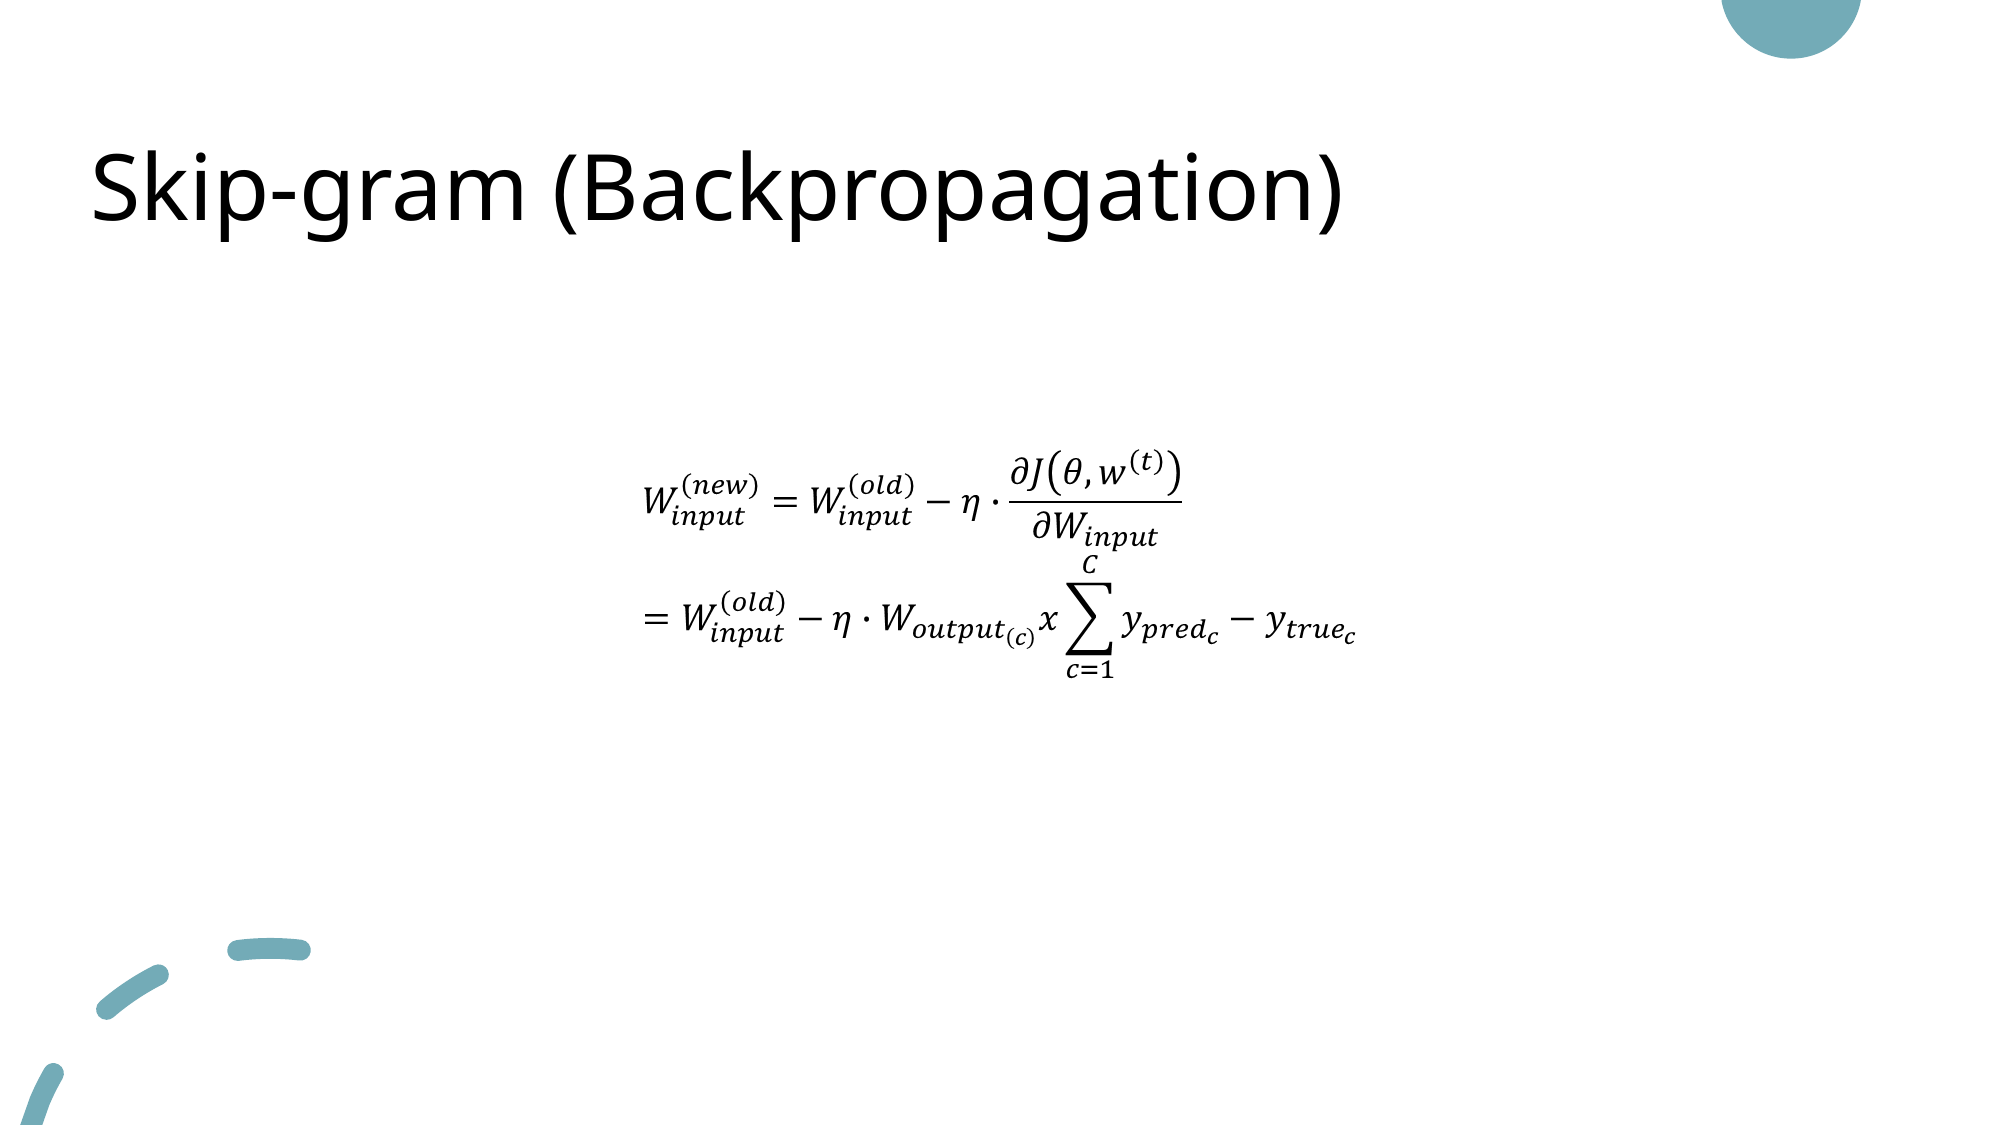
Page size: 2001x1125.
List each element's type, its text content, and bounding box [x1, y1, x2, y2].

title Skip-gram (Backpropagation) [75, 82, 1801, 300]
text_box [500, 437, 1500, 688]
